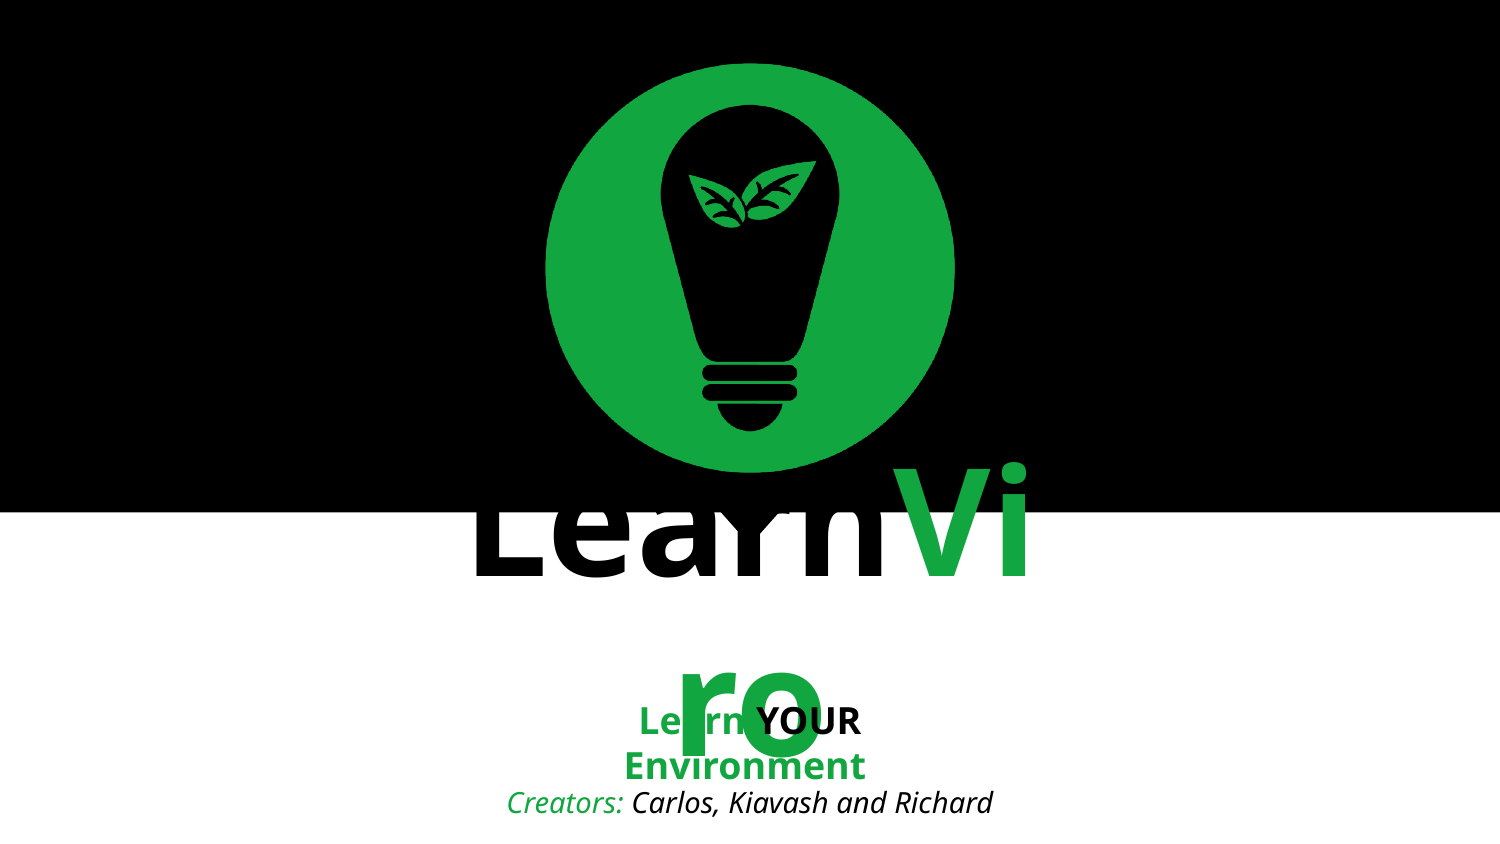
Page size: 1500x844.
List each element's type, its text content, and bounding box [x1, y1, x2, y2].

picture [511, 20, 989, 499]
text_box Learn YOUR Environment [528, 681, 972, 751]
text_box Creators: Carlos, Kiavash and Richard [490, 769, 1010, 819]
subtitle LearnViro [417, 549, 1083, 663]
